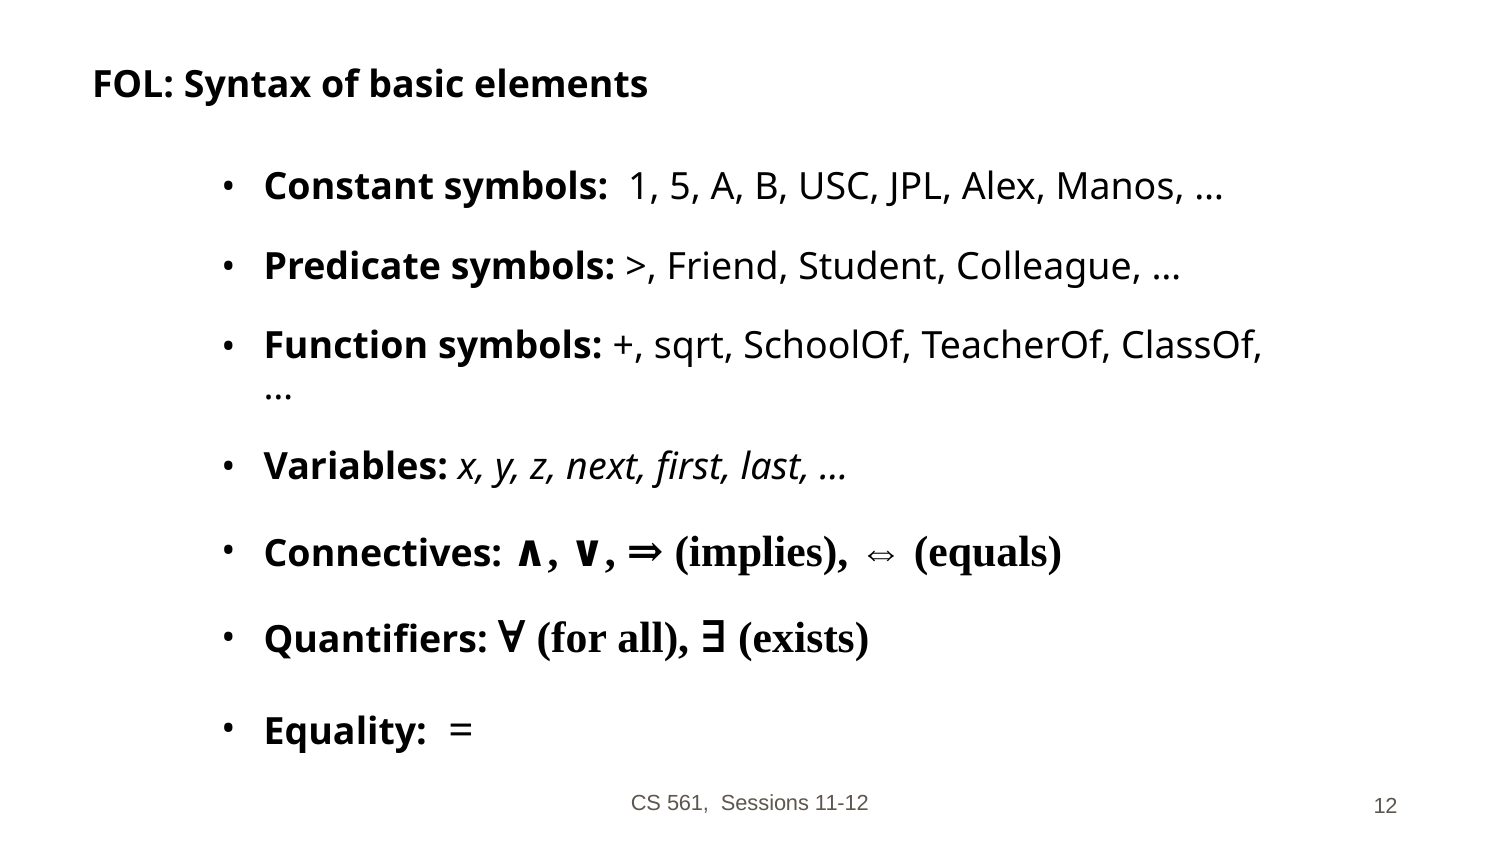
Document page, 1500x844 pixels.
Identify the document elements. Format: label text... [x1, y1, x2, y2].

title FOL: Syntax of basic elements [77, 28, 1415, 113]
list Constant symbols: 1, 5, A, B, USC, JPL, Alex, Manos, … Predicate symbols: >, Friend, Student, Colleague, … Function symbols: +, sqrt, SchoolOf, TeacherOf, ClassOf, … Variables: x, y, z, next, first, last, … Connectives: ∧, ∨, ⇒ (implies), ⇔ (equals) Quantifiers: ∀ (for all), ∃ (exists) Equality: = [206, 159, 1313, 746]
slide_number 12 [1100, 768, 1413, 826]
footer CS 561, Sessions 11-12 [512, 766, 988, 823]
